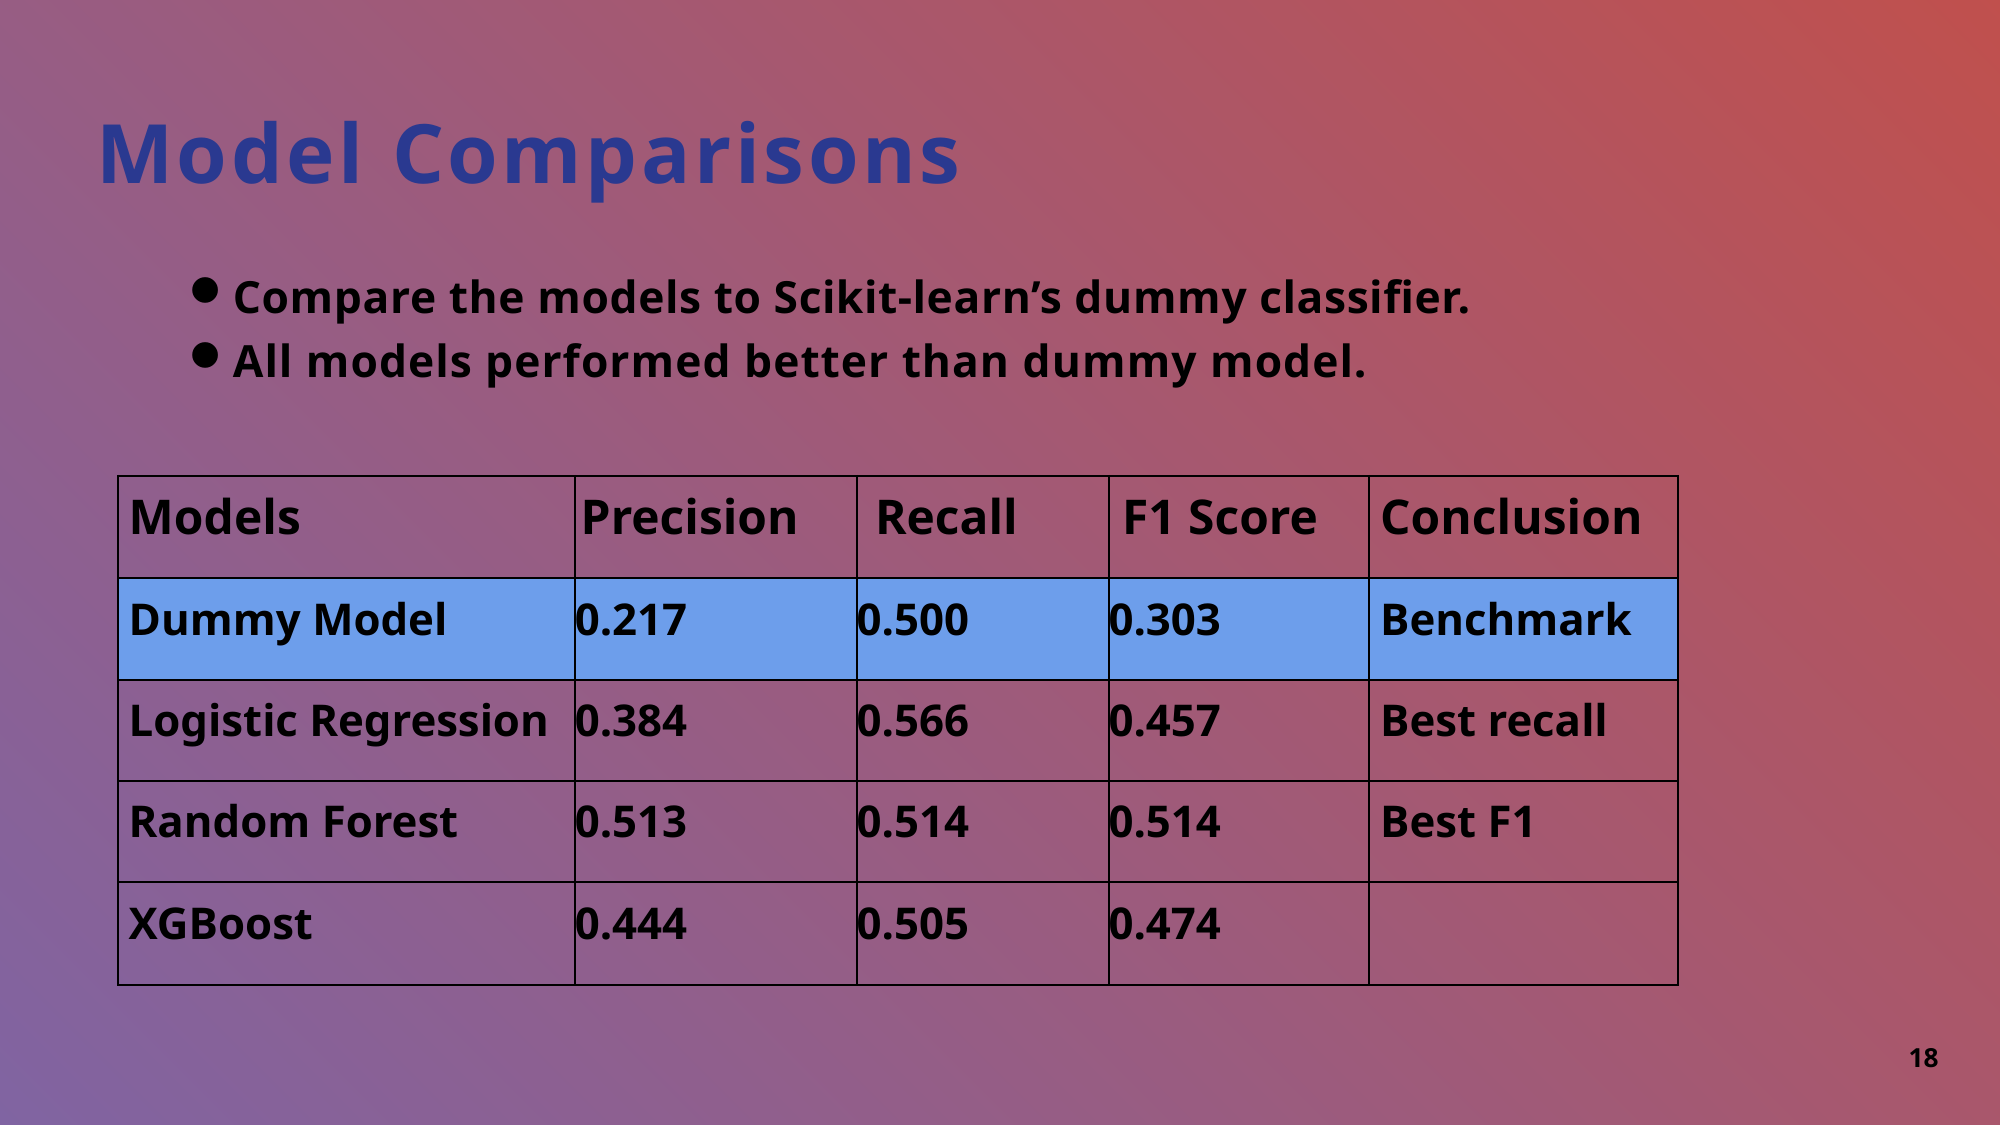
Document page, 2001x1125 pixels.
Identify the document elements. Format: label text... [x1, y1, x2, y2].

table_cell 0.566 [858, 681, 1108, 780]
table_header Recall [858, 477, 1108, 577]
table_cell Logistic Regression [119, 681, 574, 780]
table_cell 0.384 [576, 681, 856, 780]
table_cell 0.474 [1110, 883, 1368, 984]
table_cell 0.444 [576, 883, 856, 984]
table_cell 0.217 [576, 579, 856, 679]
table_cell 0.500 [858, 579, 1108, 679]
table_header Conclusion [1370, 477, 1677, 577]
table_cell 0.514 [858, 782, 1108, 881]
table_cell 0.514 [1110, 782, 1368, 881]
table_cell 0.303 [1110, 579, 1368, 679]
list Model Comparisons [85, 108, 1686, 238]
table_cell Dummy Model [119, 579, 574, 679]
table_header Precision [576, 477, 856, 577]
table_cell 0.457 [1110, 681, 1368, 780]
table_cell Random Forest [119, 782, 574, 881]
list 18 [1908, 1045, 1965, 1077]
table_cell Benchmark [1370, 579, 1677, 679]
table_cell 0.513 [576, 782, 856, 881]
table_cell XGBoost [119, 883, 574, 984]
table_header F1 Score [1110, 477, 1368, 577]
table_header Models [119, 477, 574, 577]
table_cell Best F1 [1370, 782, 1677, 881]
list Compare the models to Scikit-learn’s dummy classifier. All models performed better than dummy model. [85, 238, 1686, 474]
table_cell 0.505 [858, 883, 1108, 984]
table_cell Best recall [1370, 681, 1677, 780]
table_cell [1370, 883, 1677, 984]
